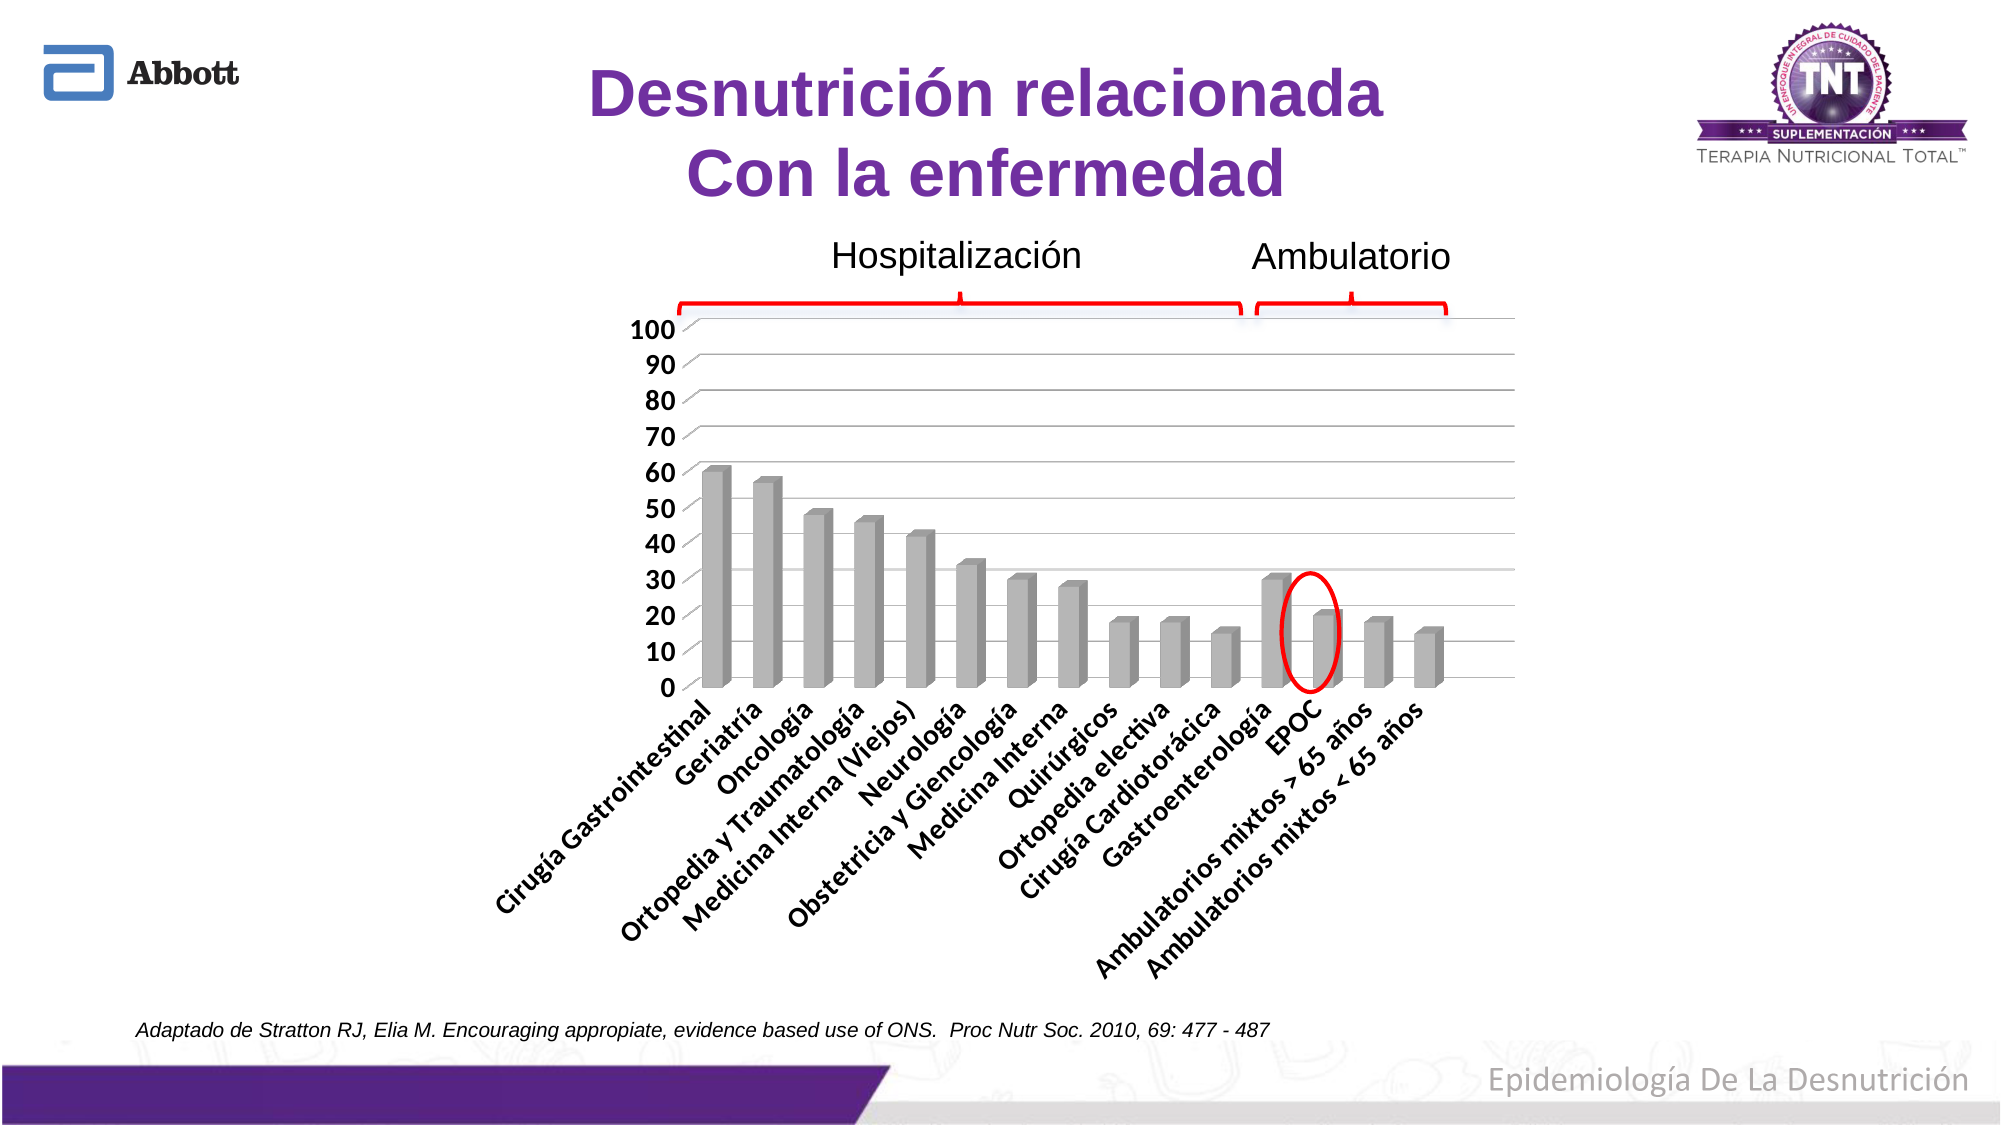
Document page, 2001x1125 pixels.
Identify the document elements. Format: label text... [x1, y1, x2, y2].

chart [465, 303, 1541, 1001]
text_box Adaptado de Stratton RJ, Elia M. Encouraging appropiate, evidence based use of ONS. Proc Nutr Soc. 2010, 69: 477 - 487 [0, 1008, 1453, 1049]
picture [0, 0, 2001, 1125]
text_box [1349, 291, 1354, 303]
text_box Desnutrición relacionada Con la enfermedad [236, 42, 1737, 218]
text_box Hospitalización [816, 223, 1104, 284]
text_box [957, 291, 963, 303]
text_box Ambulatorio [1219, 224, 1484, 285]
